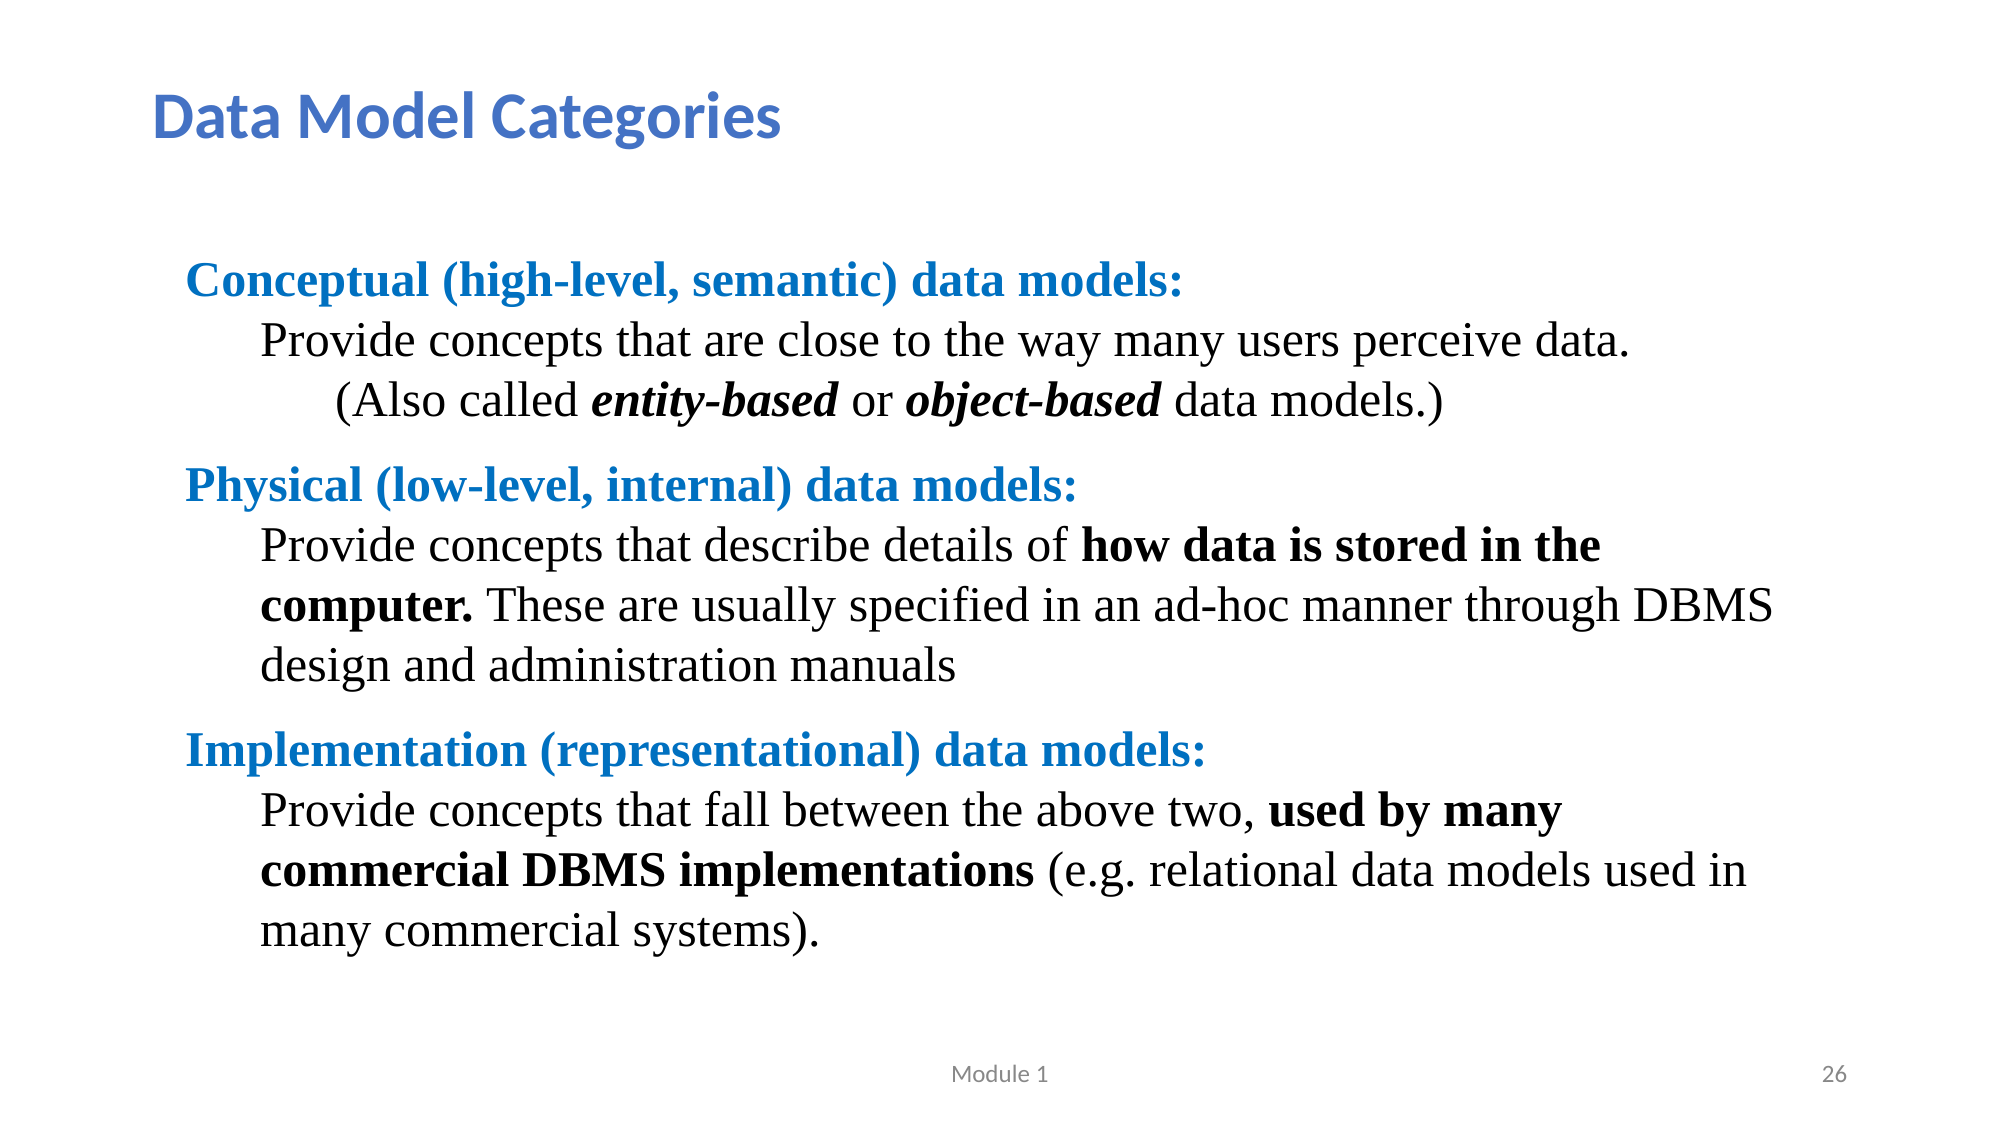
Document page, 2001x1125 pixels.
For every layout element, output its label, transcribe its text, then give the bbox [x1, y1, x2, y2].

title Data Model Categories [137, 59, 1863, 175]
slide_number 26 [1412, 1042, 1863, 1103]
text_box Conceptual (high-level, semantic) data models: Provide concepts that are close to the way many users perceive data. (Also called entity-based or object-based data models.) Physical (low-level, internal) data models: Provide concepts that describe details of how data is stored in the computer. These are usually specified in an ad-hoc manner through DBMS design and administration manuals Implementation (representational) data models: Provide concepts that fall between the above two, used by many commercial DBMS implementations (e.g. relational data models used in many commercial systems). [170, 238, 1800, 964]
footer Module 1 [662, 1042, 1338, 1103]
